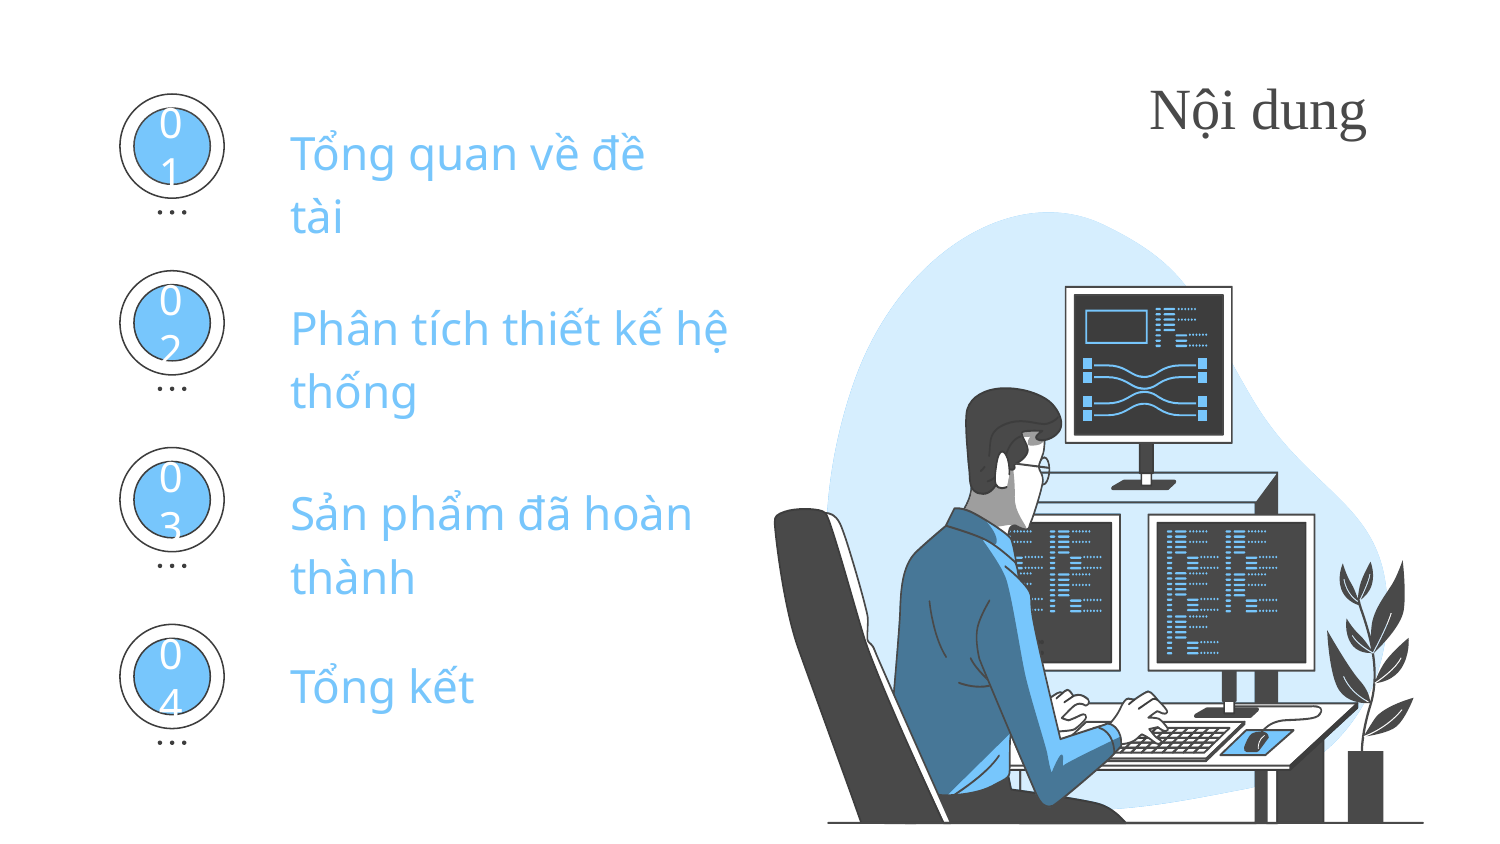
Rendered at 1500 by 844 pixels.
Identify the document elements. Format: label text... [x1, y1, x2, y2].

subtitle Tổng quan về đề tài [275, 101, 704, 164]
subtitle Tổng kết [275, 634, 704, 698]
title Nội dung [968, 58, 1398, 153]
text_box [119, 624, 225, 746]
subtitle Sản phẩm đã hoàn thành [275, 461, 768, 525]
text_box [773, 212, 1425, 825]
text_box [119, 447, 225, 569]
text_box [119, 93, 225, 215]
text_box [119, 270, 225, 392]
subtitle Phân tích thiết kế hệ thống [275, 276, 768, 352]
